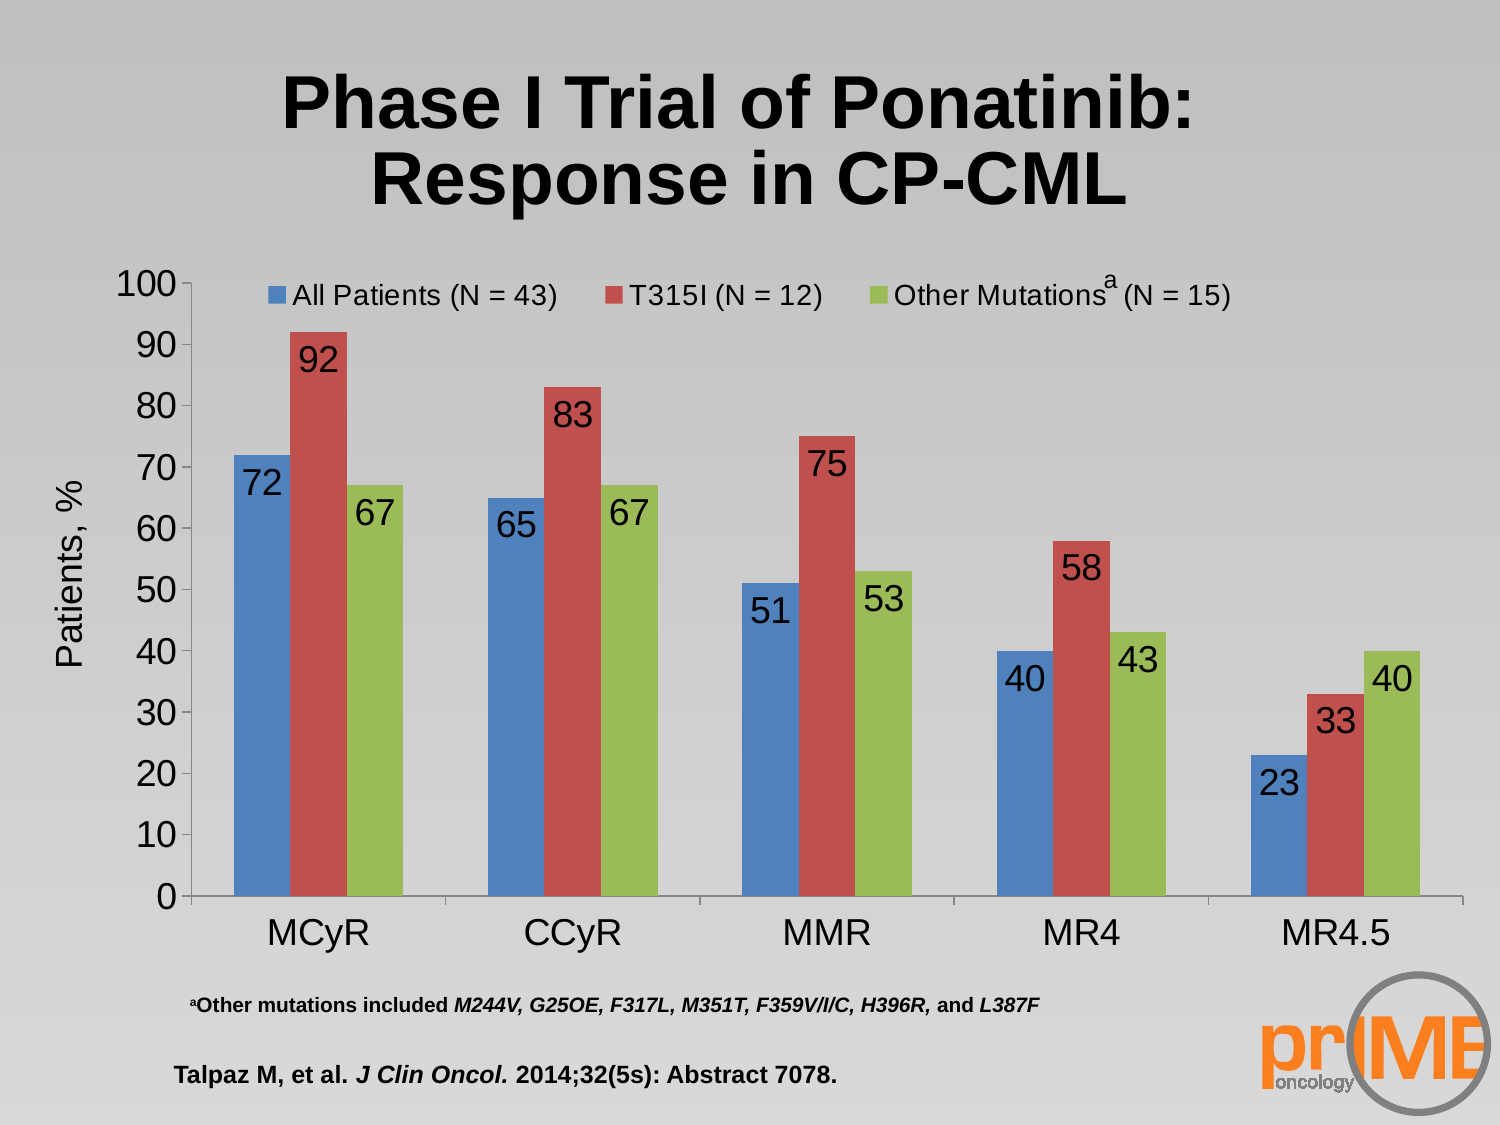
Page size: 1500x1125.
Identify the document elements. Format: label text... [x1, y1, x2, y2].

title Phase I Trial of Ponatinib: Response in CP-CML [112, 50, 1388, 238]
text_box Patients, % [37, 349, 80, 800]
text_box aOther mutations included M244V, G25OE, F317L, M351T, F359V/I/C, H396R, and L387F [174, 988, 1391, 1025]
text_box Talpaz M, et al. J Clin Oncol. 2014;32(5s): Abstract 7078. [158, 1050, 854, 1096]
chart [85, 249, 1499, 980]
